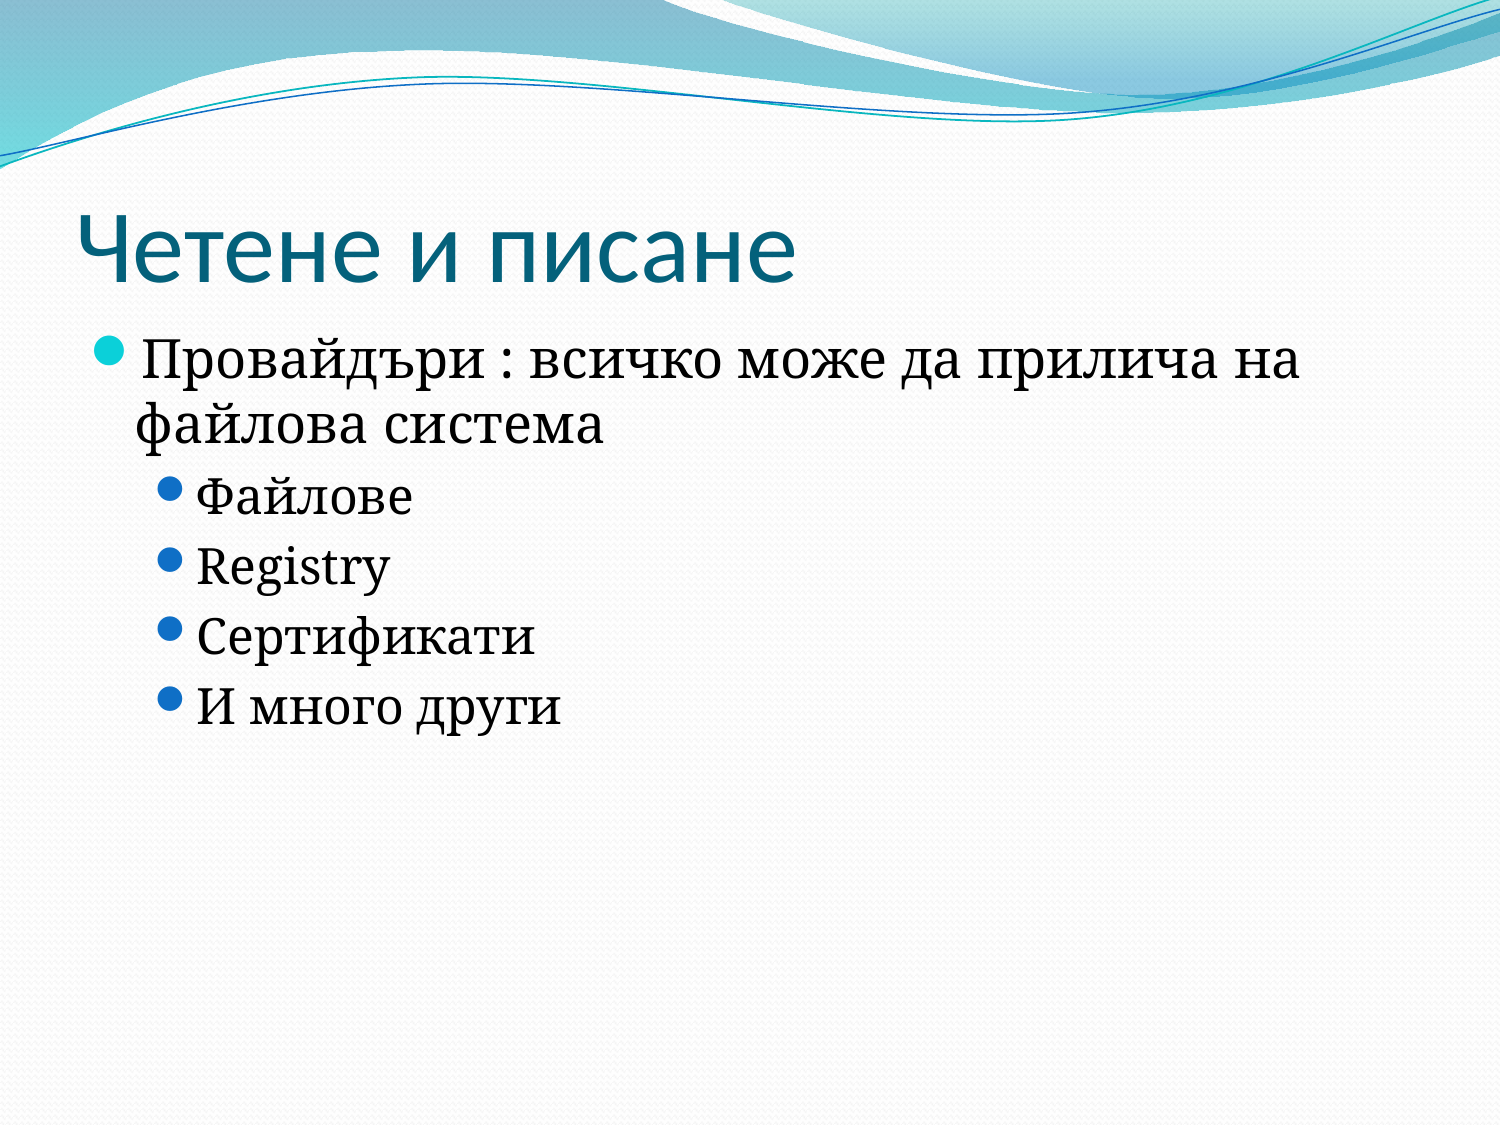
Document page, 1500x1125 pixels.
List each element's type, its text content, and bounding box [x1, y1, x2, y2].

list Провайдъри : всичко може да прилича на файлова система Файлове Registry Сертификати И много други [75, 317, 1425, 1038]
title Четене и писане [75, 115, 1425, 303]
